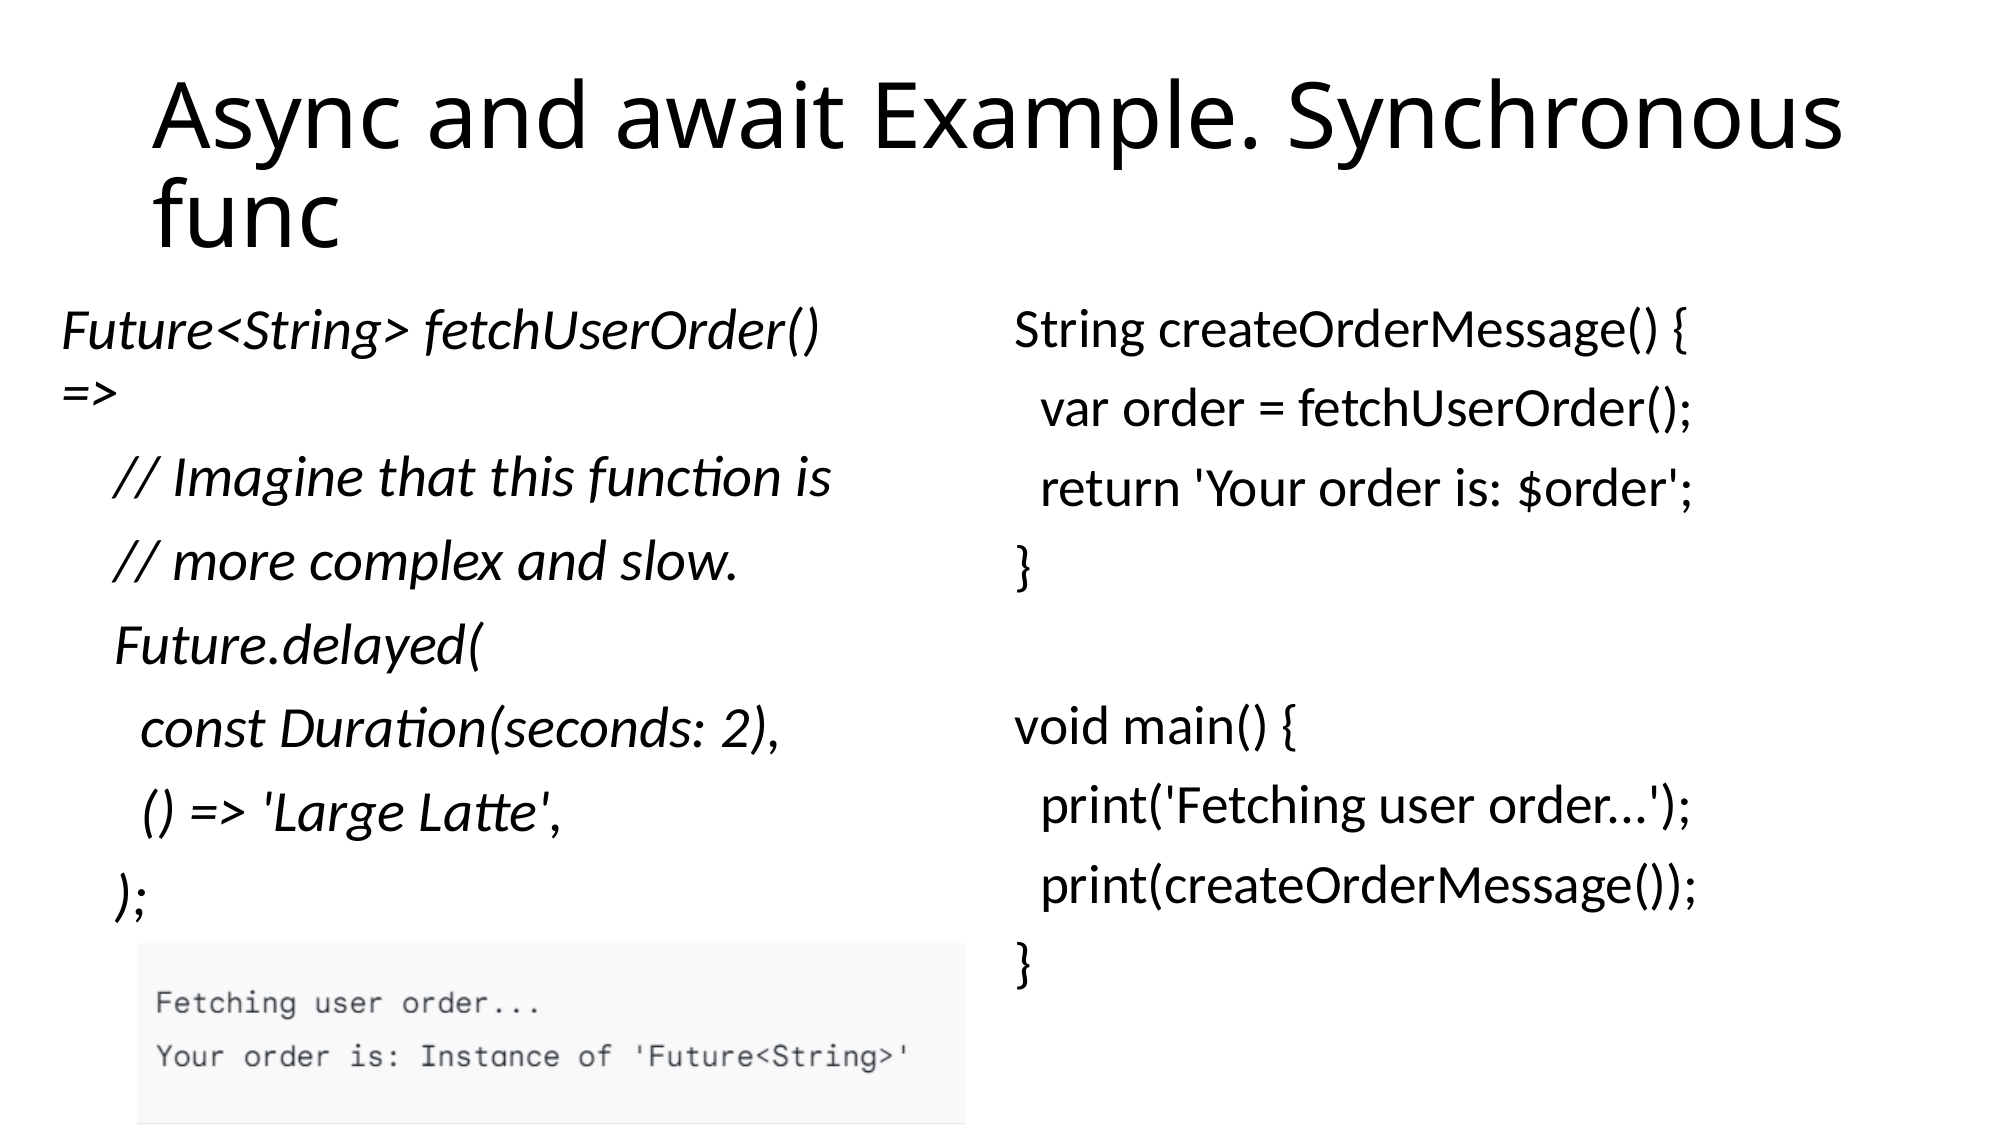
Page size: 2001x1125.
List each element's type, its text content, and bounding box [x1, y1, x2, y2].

list Future<String> fetchUserOrder() => // Imagine that this function is // more complex and slow. Future.delayed( const Duration(seconds: 2), () => 'Large Latte', ); [46, 291, 889, 1006]
text_box String createOrderMessage() { var order = fetchUserOrder(); return 'Your order is: $order'; } void main() { print('Fetching user order...'); print(createOrderMessage()); } [999, 291, 1843, 1006]
picture [137, 943, 966, 1125]
title Async and await Example. Synchronous func [137, 59, 1863, 278]
